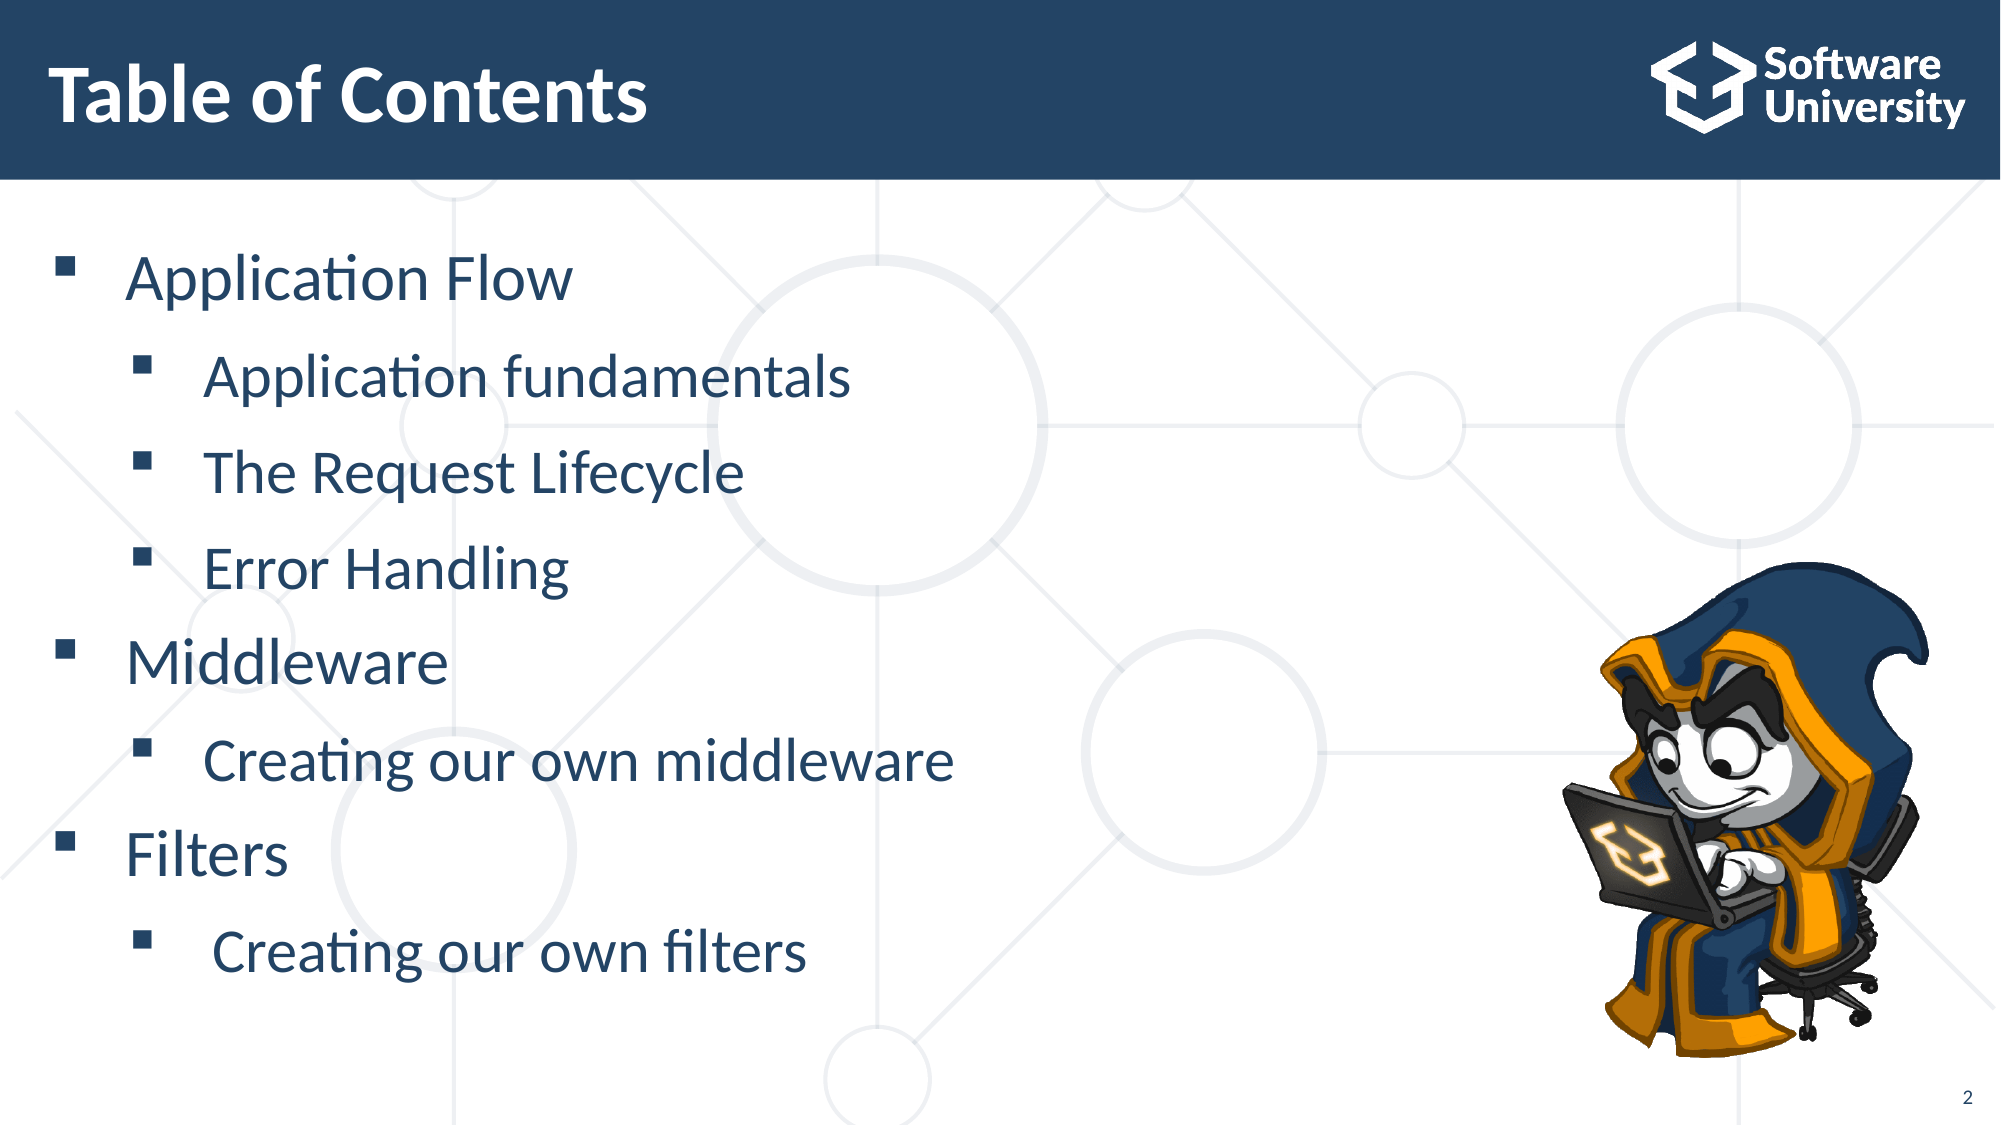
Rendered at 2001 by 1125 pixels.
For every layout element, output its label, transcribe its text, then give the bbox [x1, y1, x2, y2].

slide_number 2 [1927, 1067, 1989, 1117]
picture [1561, 559, 1931, 1059]
title Table of Contents [31, 16, 1625, 162]
picture [1651, 41, 1966, 134]
list Application Flow Application fundamentals The Request Lifecycle Error Handling Middleware Creating our own middleware Filters Creating our own filters [32, 224, 1517, 1080]
